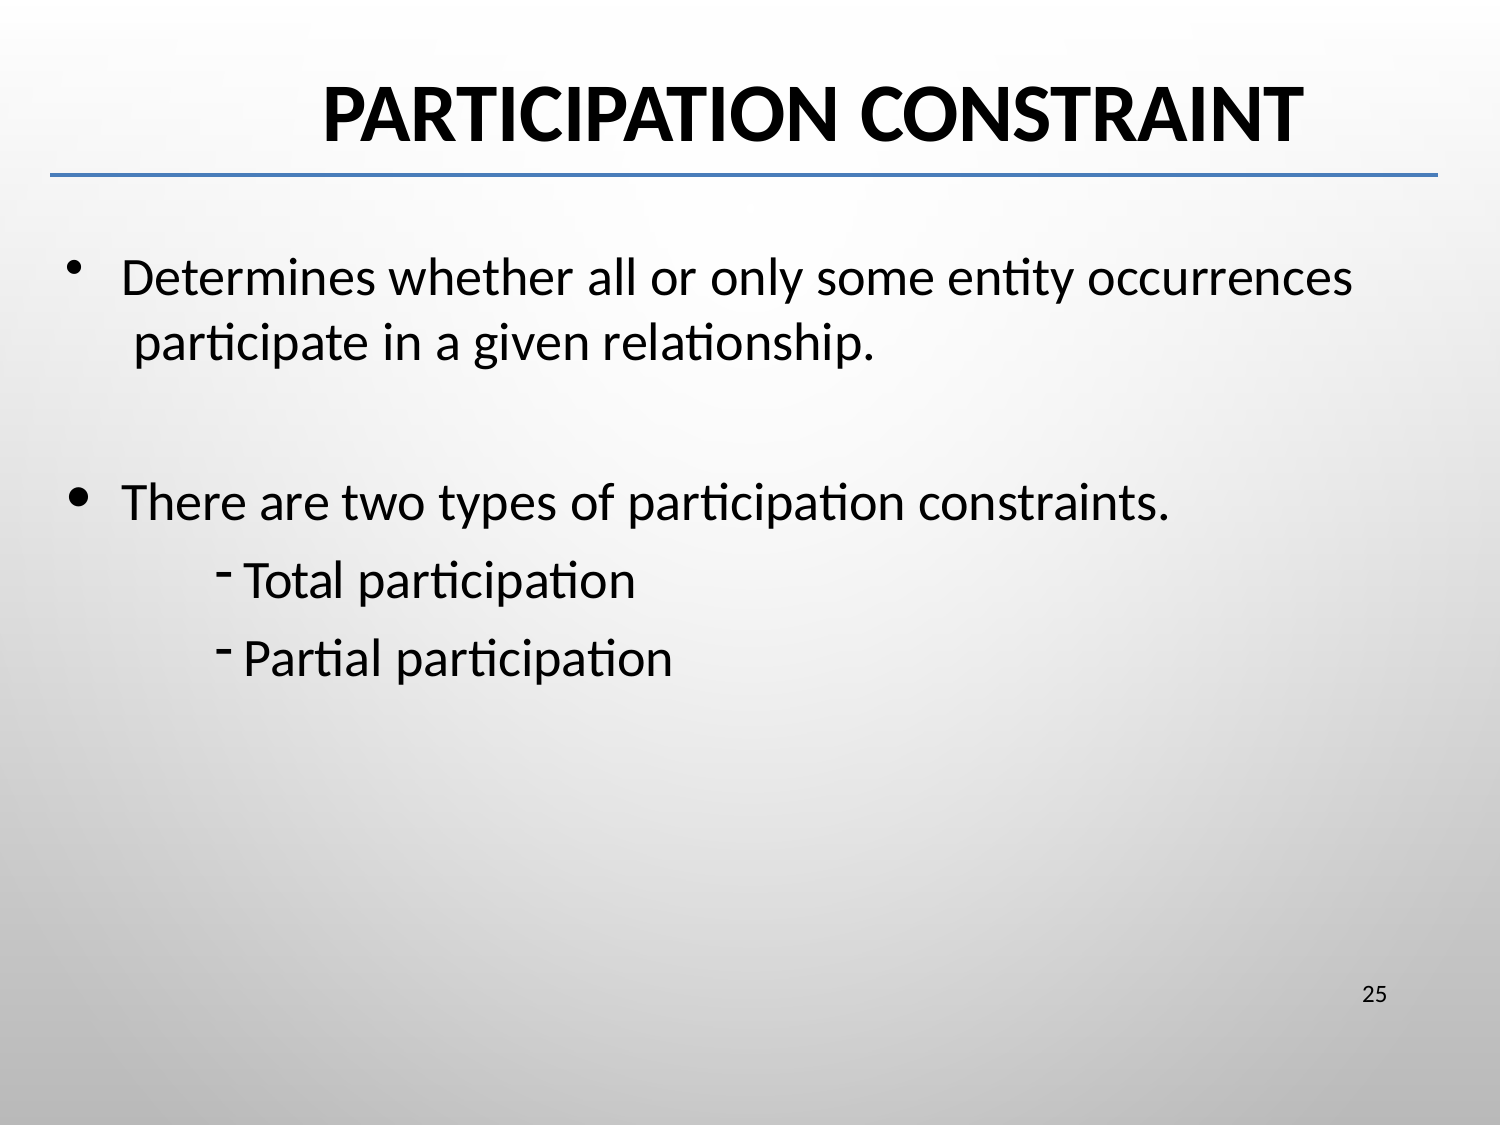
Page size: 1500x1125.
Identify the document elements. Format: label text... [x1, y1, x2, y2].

text_box Determines whether all or only some entity occurrences participate in a given relationship. There are two types of participation constraints. Total participation Partial participation [62, 239, 1358, 688]
picture [0, 0, 1500, 1125]
title Participation Constraint [287, 12, 1338, 203]
slide_number 25 [1293, 668, 1388, 1125]
